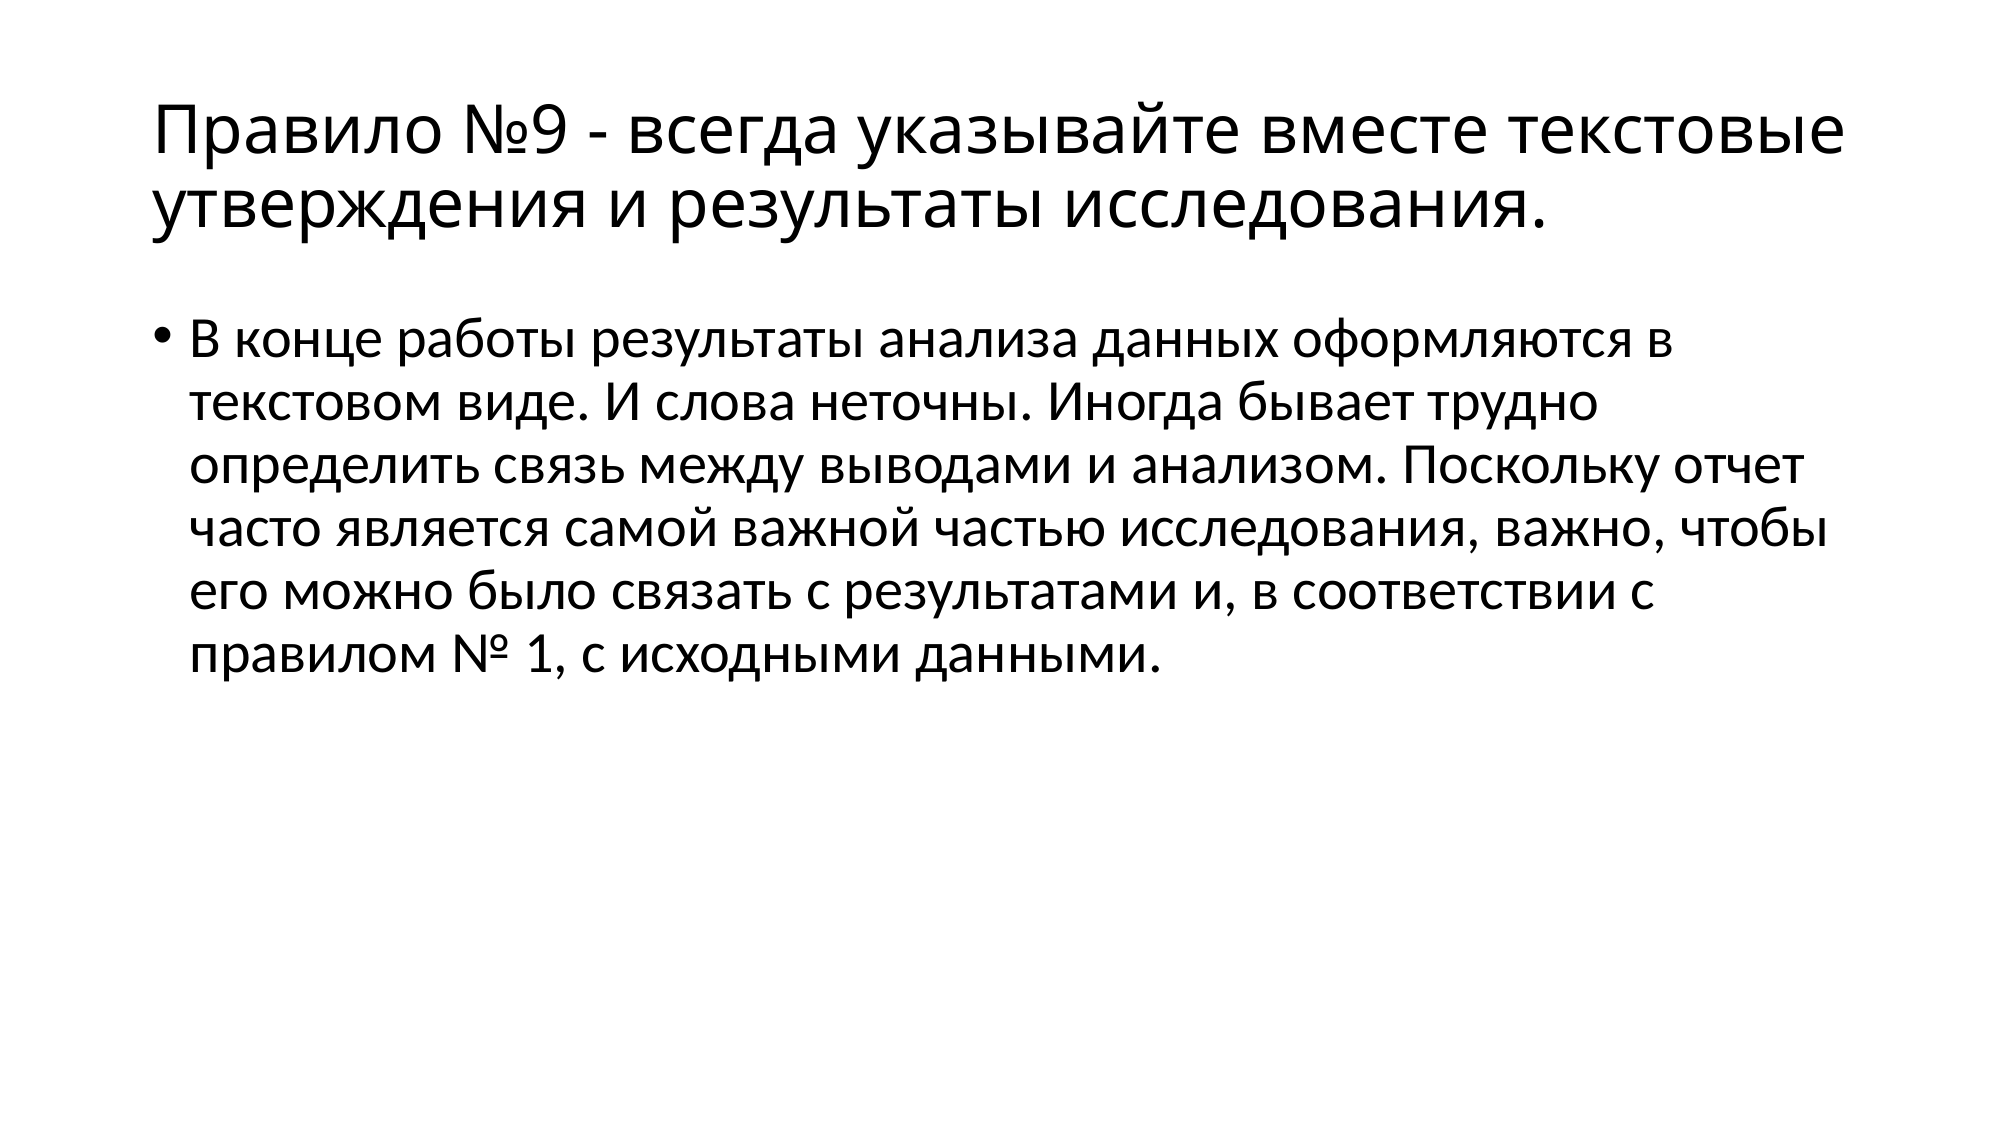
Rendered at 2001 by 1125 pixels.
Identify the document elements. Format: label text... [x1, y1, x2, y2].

list В конце работы результаты анализа данных оформляются в текстовом виде. И слова неточны. Иногда бывает трудно определить связь между выводами и анализом. Поскольку отчет часто является самой важной частью исследования, важно, чтобы его можно было связать с результатами и, в соответствии с правилом № 1, с исходными данными. [137, 299, 1863, 1014]
title Правило №9 - всегда указывайте вместе текстовые утверждения и результаты исследования. [137, 59, 1863, 278]
